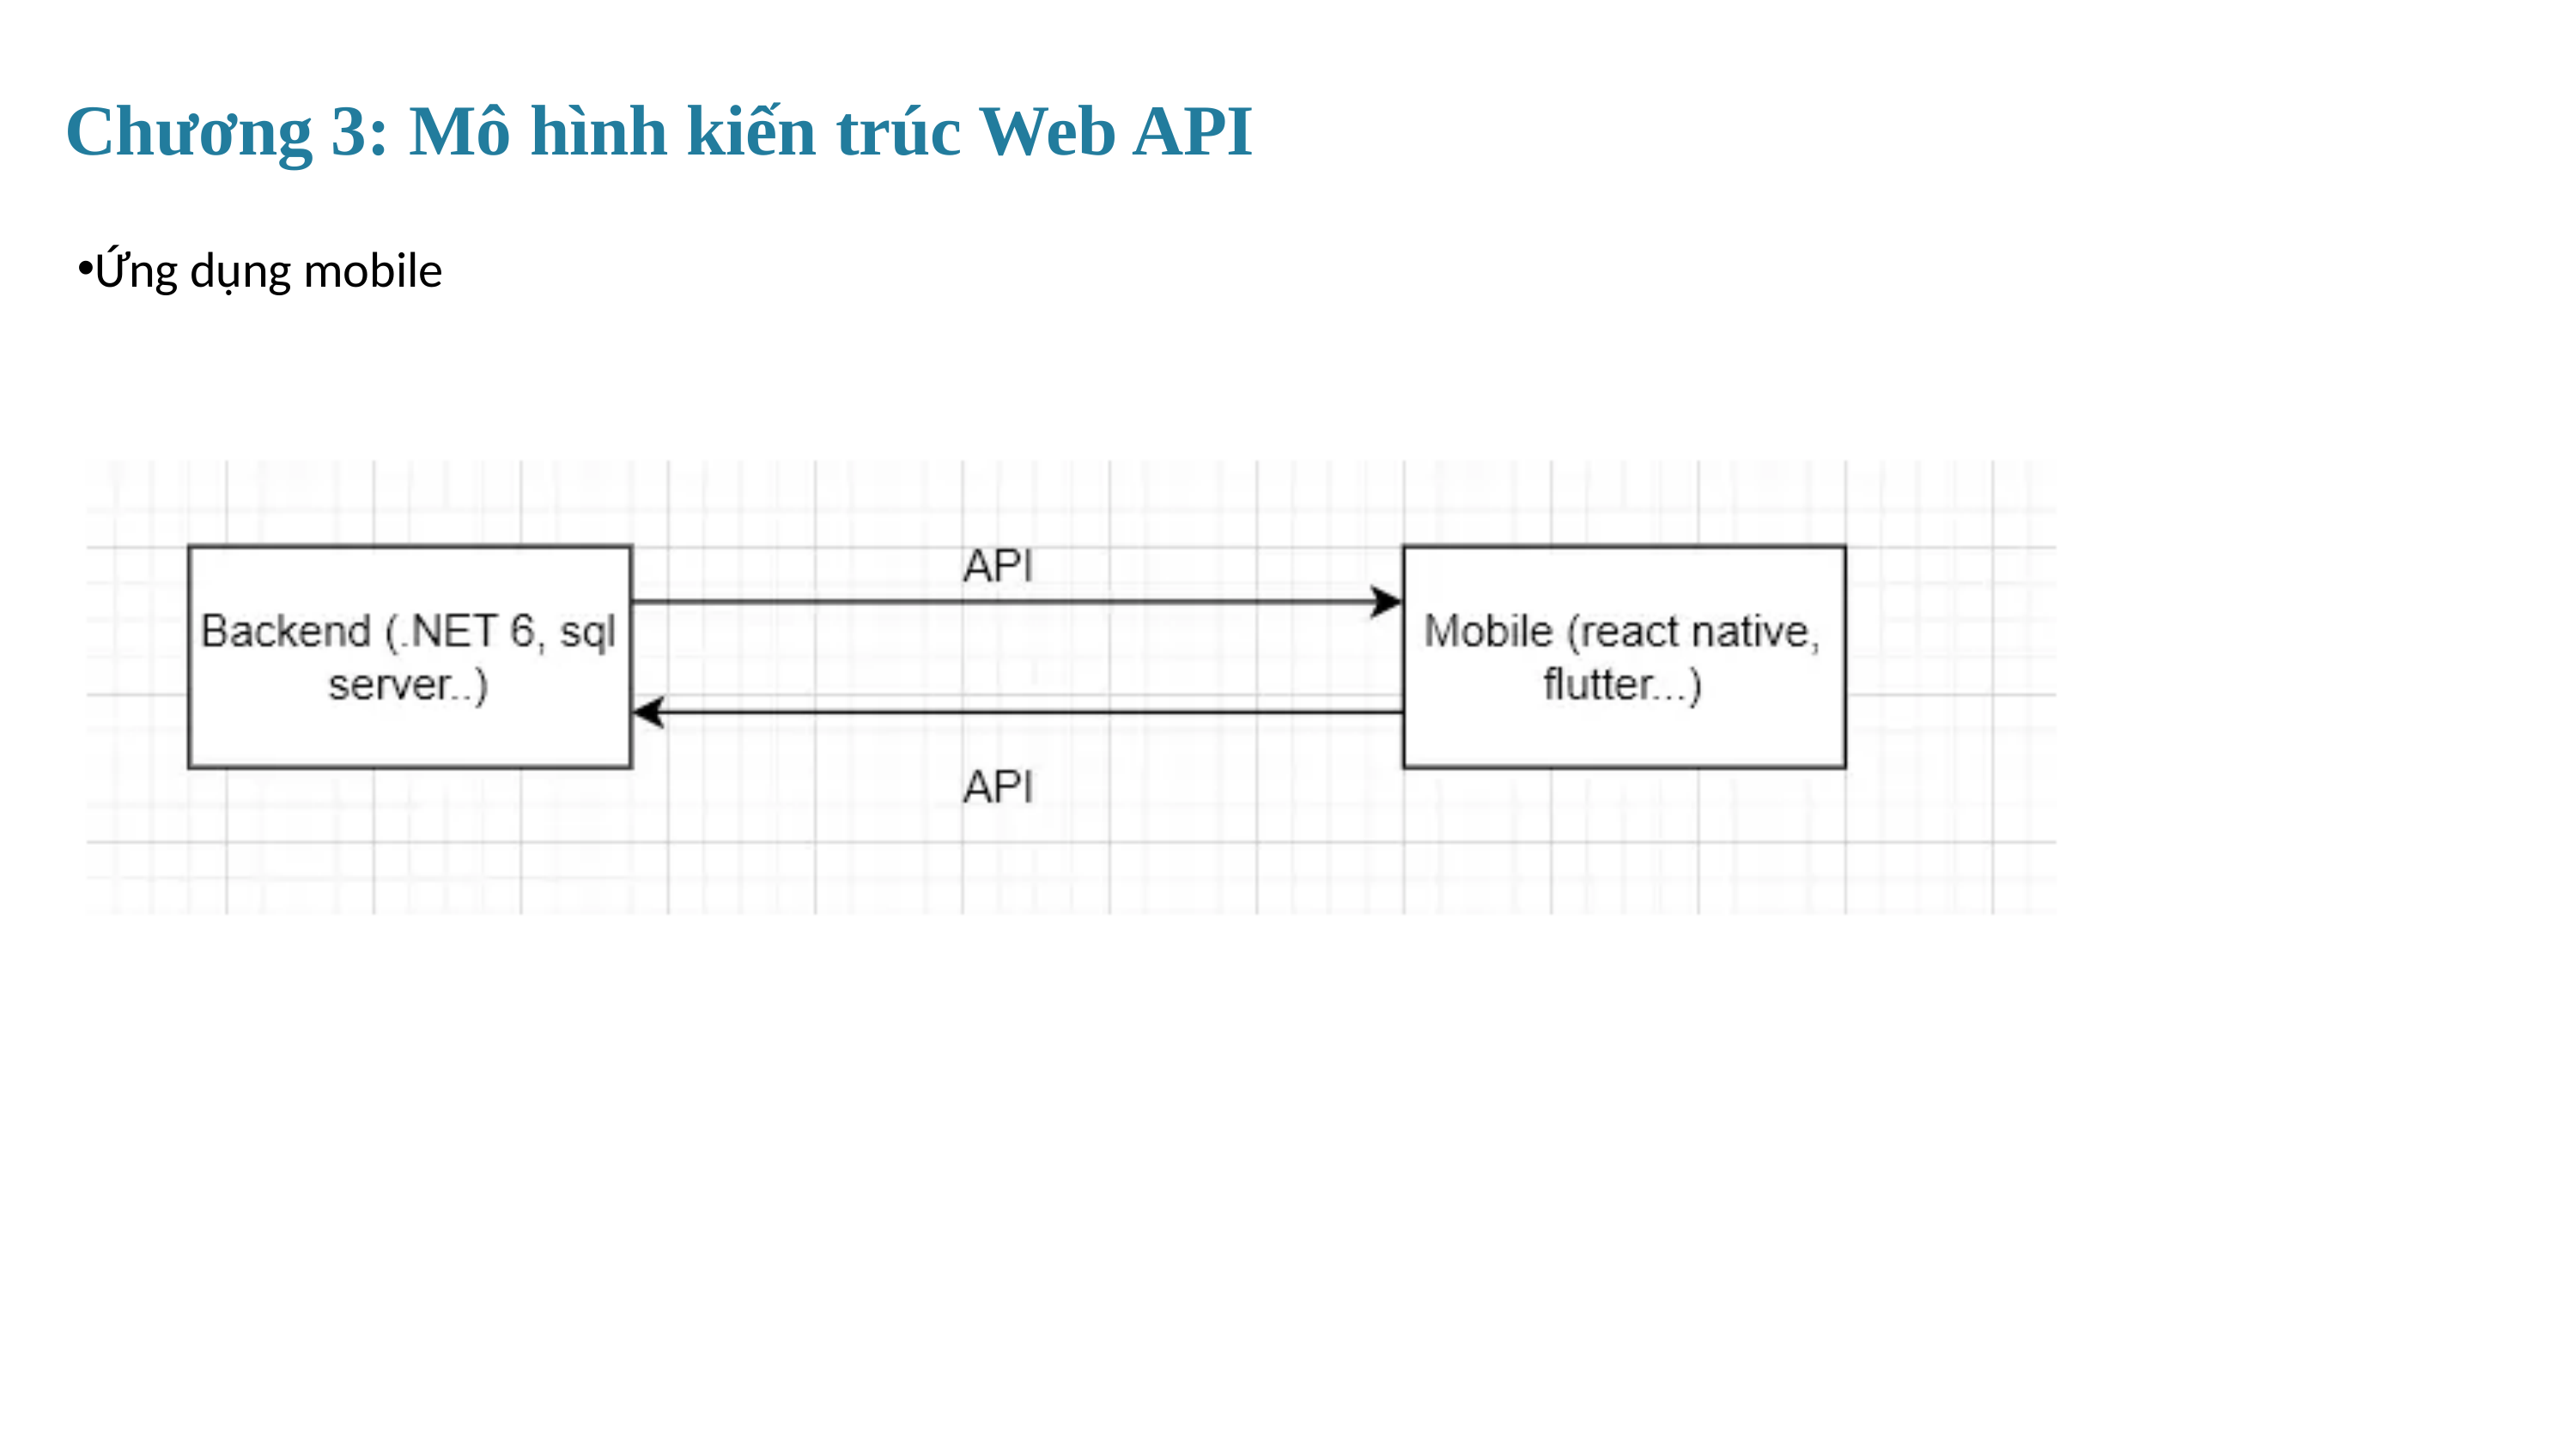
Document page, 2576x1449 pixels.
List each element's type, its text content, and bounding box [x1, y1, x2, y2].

text_box Ứng dụng mobile [64, 230, 2490, 304]
picture [64, 428, 2093, 960]
text_box Chương 3: Mô hình kiến trúc Web API [64, 70, 2461, 230]
